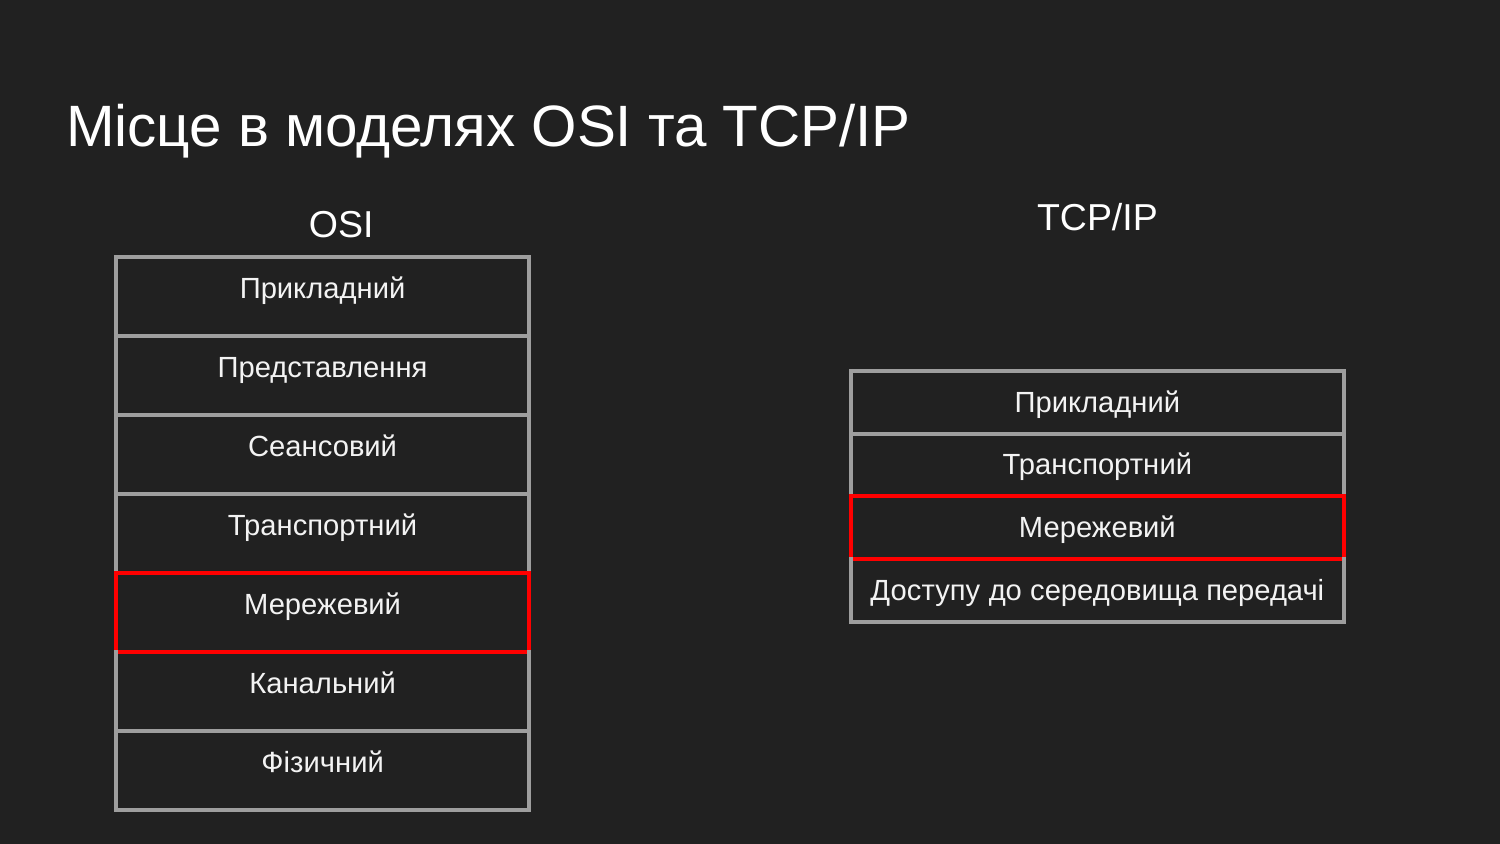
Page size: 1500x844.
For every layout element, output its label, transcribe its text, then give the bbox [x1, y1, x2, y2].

text_box TCP/IP [790, 177, 1405, 247]
table_cell Транспортний [853, 436, 1342, 494]
table_cell Фізичний [118, 733, 527, 808]
title Місце в моделях OSI та TCP/IP [51, 72, 1449, 167]
table_cell Канальний [118, 654, 527, 729]
table_cell Мережевий [118, 575, 527, 650]
table_cell Мережевий [853, 498, 1342, 557]
table_cell Представлення [118, 338, 527, 413]
list OSI [45, 177, 638, 247]
table_header Прикладний [853, 373, 1342, 432]
table_cell Доступу до середовища передачі [853, 561, 1342, 620]
table_header Прикладний [118, 259, 527, 334]
table_cell Транспортний [118, 496, 527, 571]
table_cell Сеансовий [118, 417, 527, 492]
